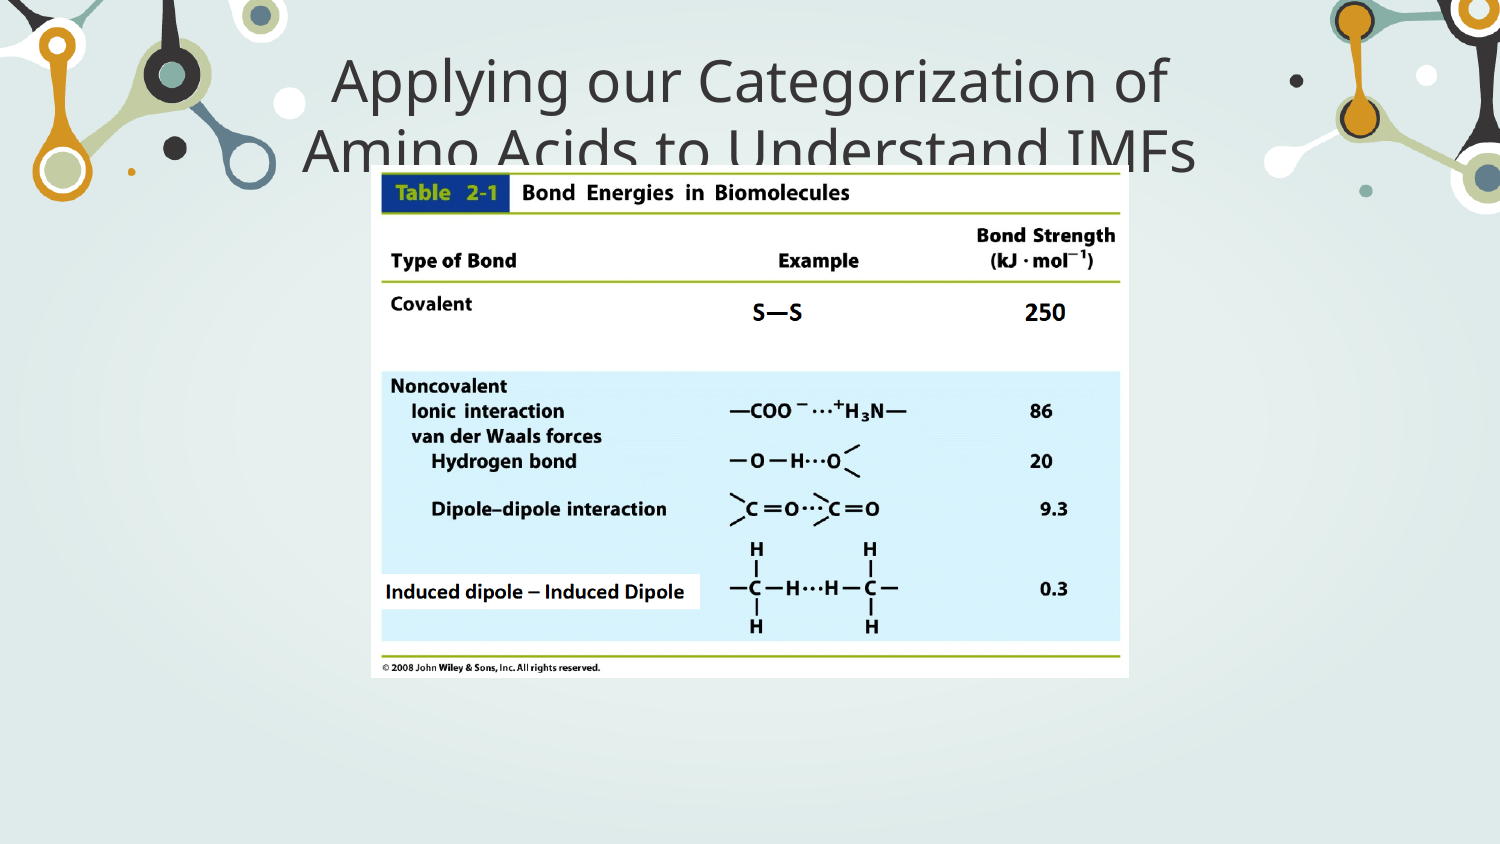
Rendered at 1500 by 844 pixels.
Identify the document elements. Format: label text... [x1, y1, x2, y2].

title Applying our Categorization of Amino Acids to Understand IMFs [250, 28, 1250, 133]
picture [0, 0, 1500, 844]
